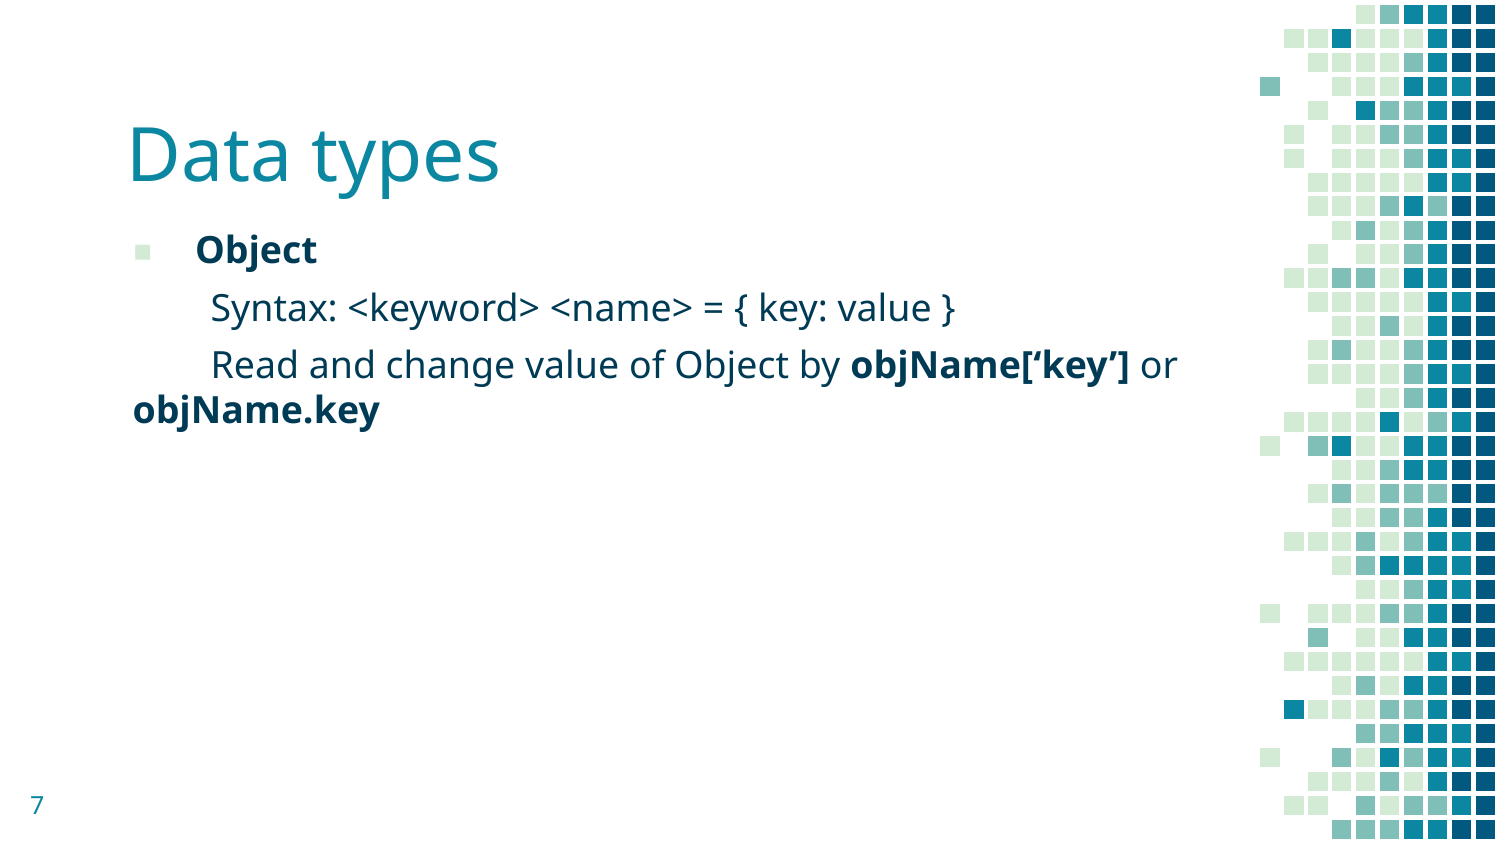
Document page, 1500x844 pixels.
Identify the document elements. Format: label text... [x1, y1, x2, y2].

list Object Syntax: <keyword> <name> = { key: value } Read and change value of Object by objName[‘key’] or objName.key [105, 211, 1292, 700]
slide_number 7 [15, 774, 105, 839]
title Data types [111, 70, 1221, 211]
